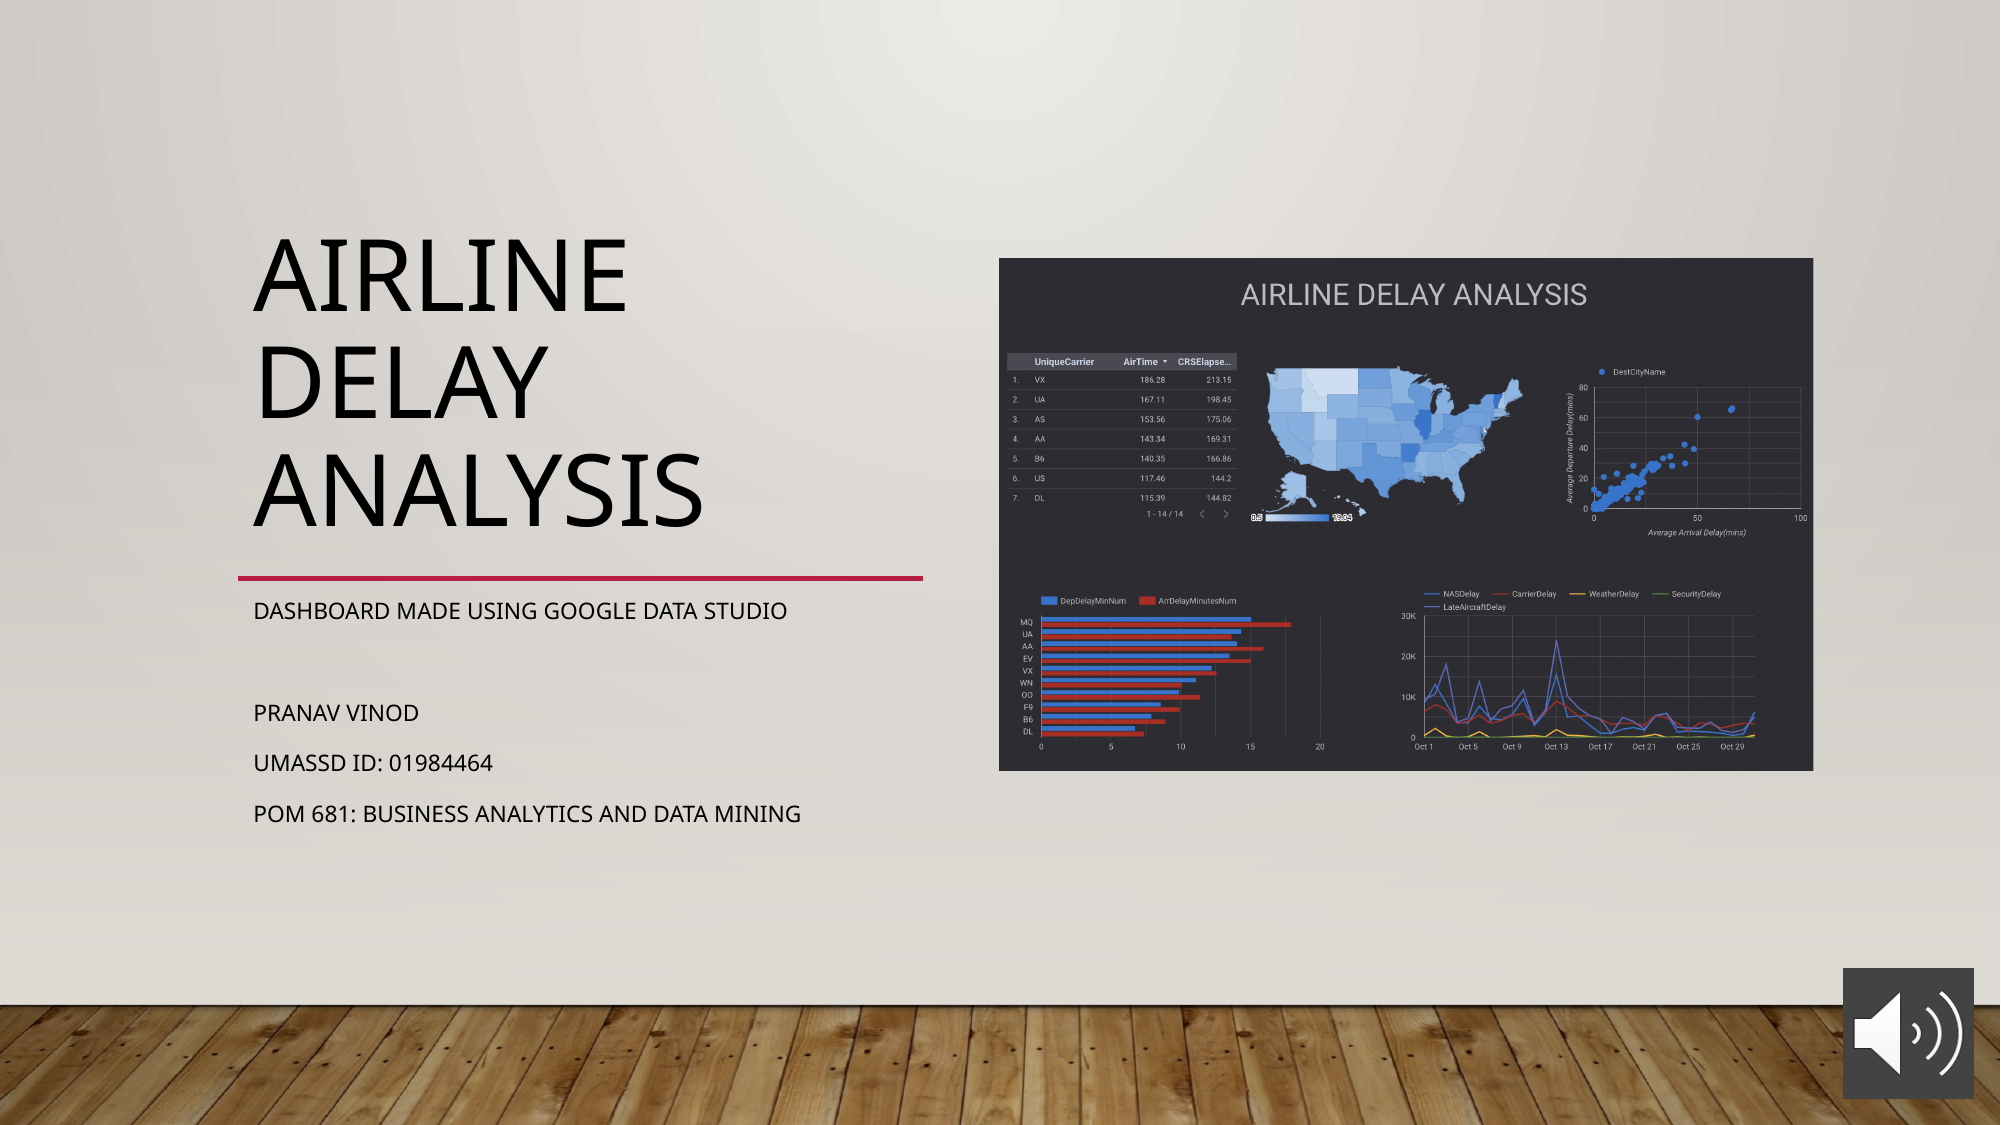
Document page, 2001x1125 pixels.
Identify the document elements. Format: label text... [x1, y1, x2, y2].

title Airline Delay Analysis [238, 157, 924, 549]
text_box [0, 0, 2000, 330]
picture [999, 257, 1814, 771]
text_box [0, 330, 2000, 1004]
picture [0, 966, 2000, 1125]
subtitle Dashboard made using google data studio Pranav Vinod Umassd id: 01984464 POM 681: Business analytics and data mining [238, 581, 923, 844]
